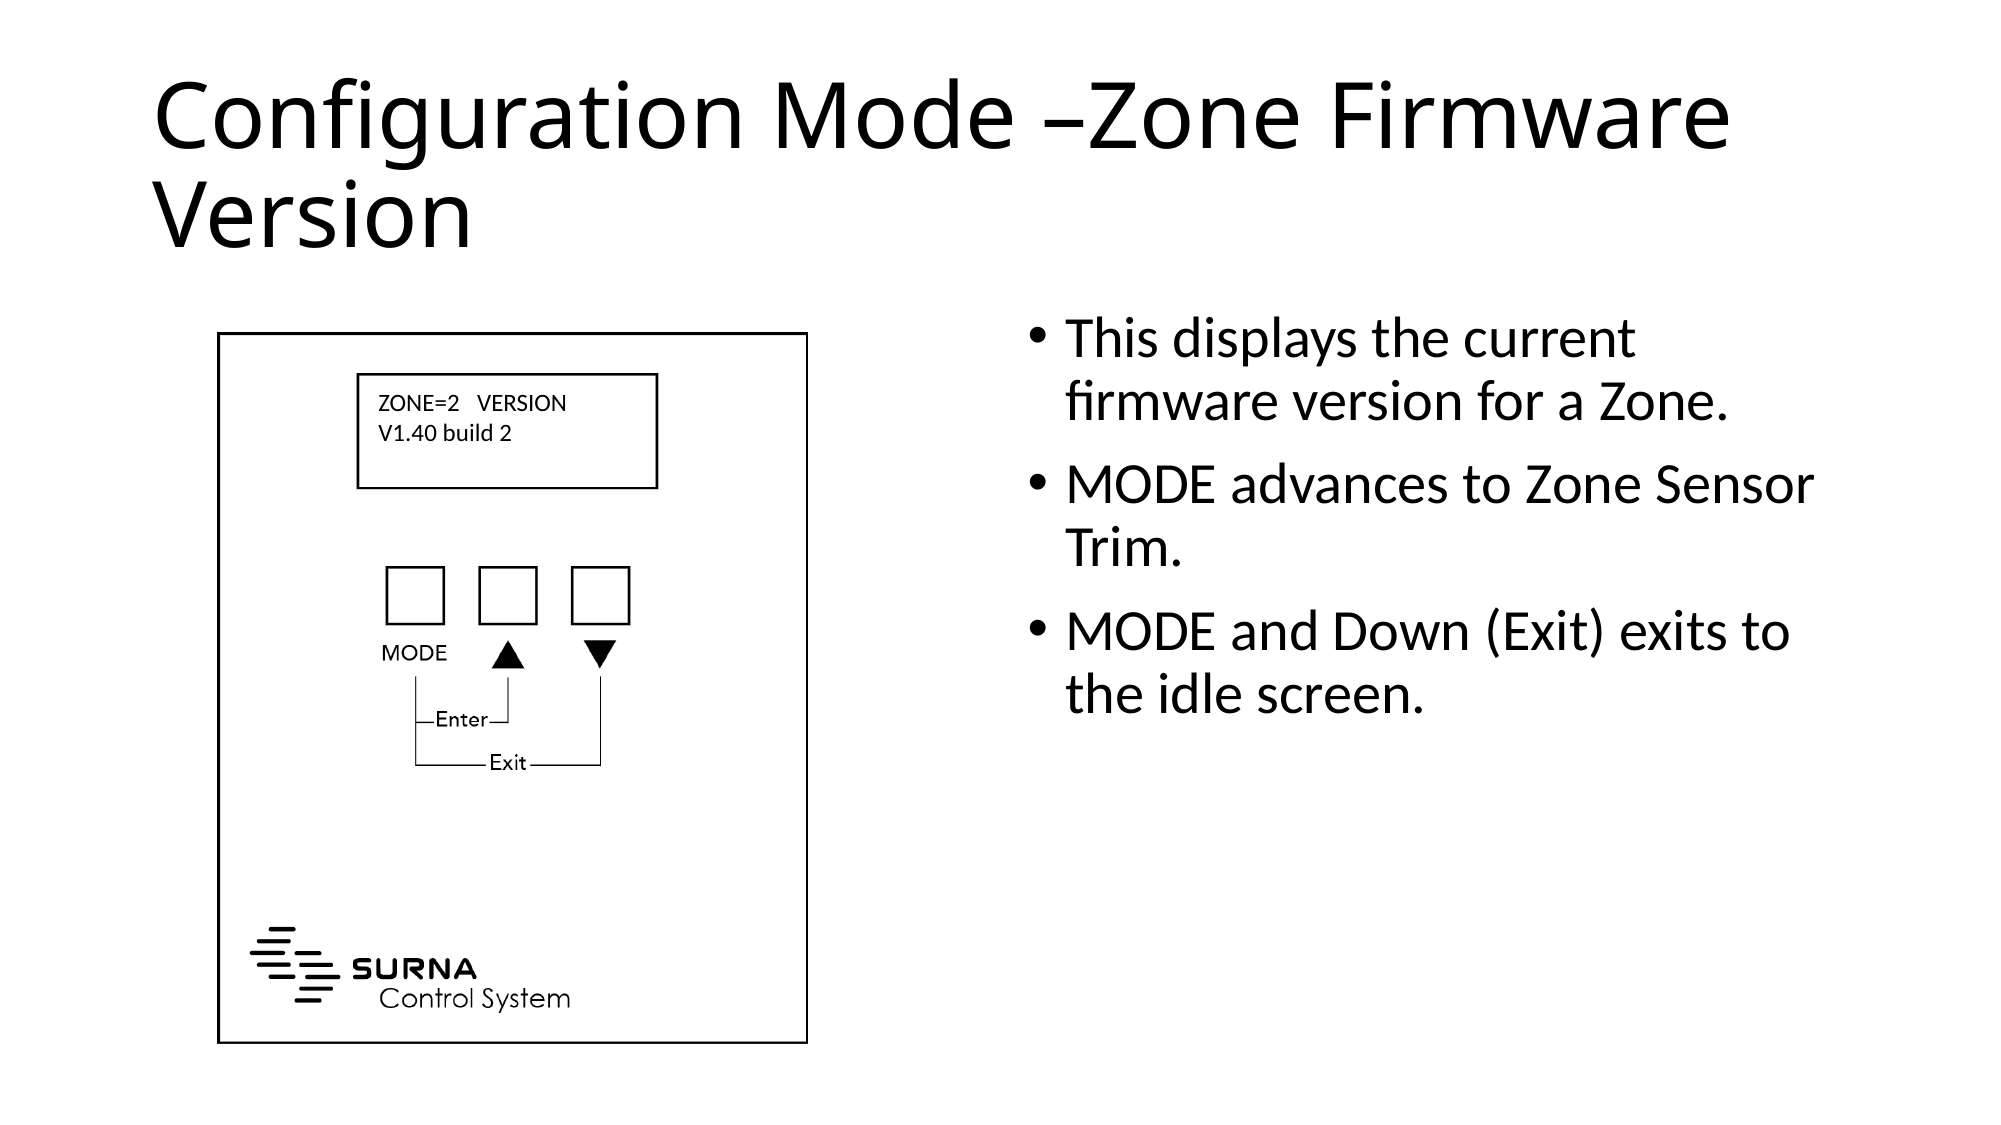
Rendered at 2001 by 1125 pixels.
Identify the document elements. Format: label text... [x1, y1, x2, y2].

list This displays the current firmware version for a Zone. MODE advances to Zone Sensor Trim. MODE and Down (Exit) exits to the idle screen. [1012, 299, 1863, 1014]
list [217, 332, 808, 1044]
title Configuration Mode –Zone Firmware Version [137, 59, 1863, 278]
